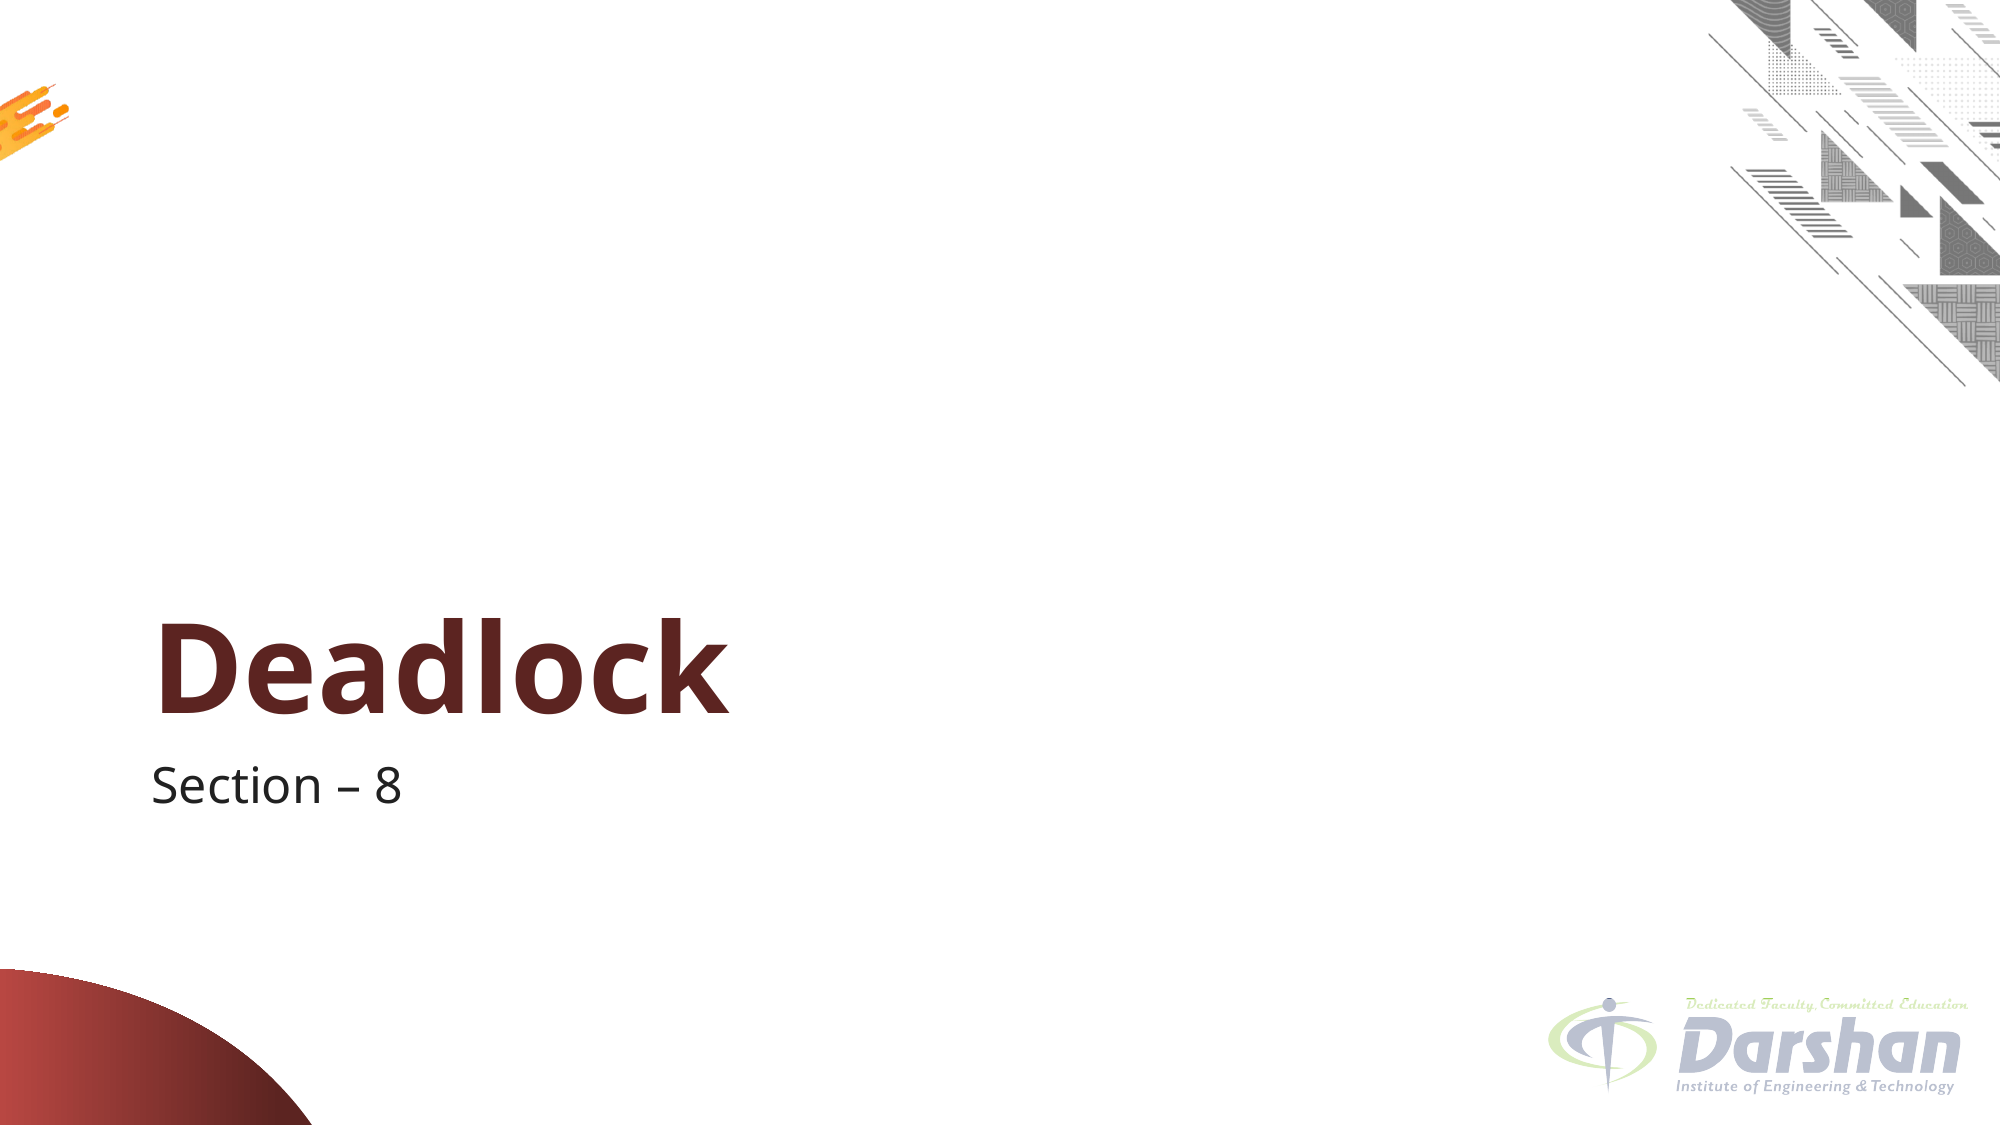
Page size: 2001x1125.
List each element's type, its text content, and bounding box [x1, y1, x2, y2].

picture [0, 65, 90, 193]
list Section – 8 [136, 752, 1862, 999]
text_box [1548, 998, 1968, 1095]
title Deadlock [136, 280, 1862, 749]
